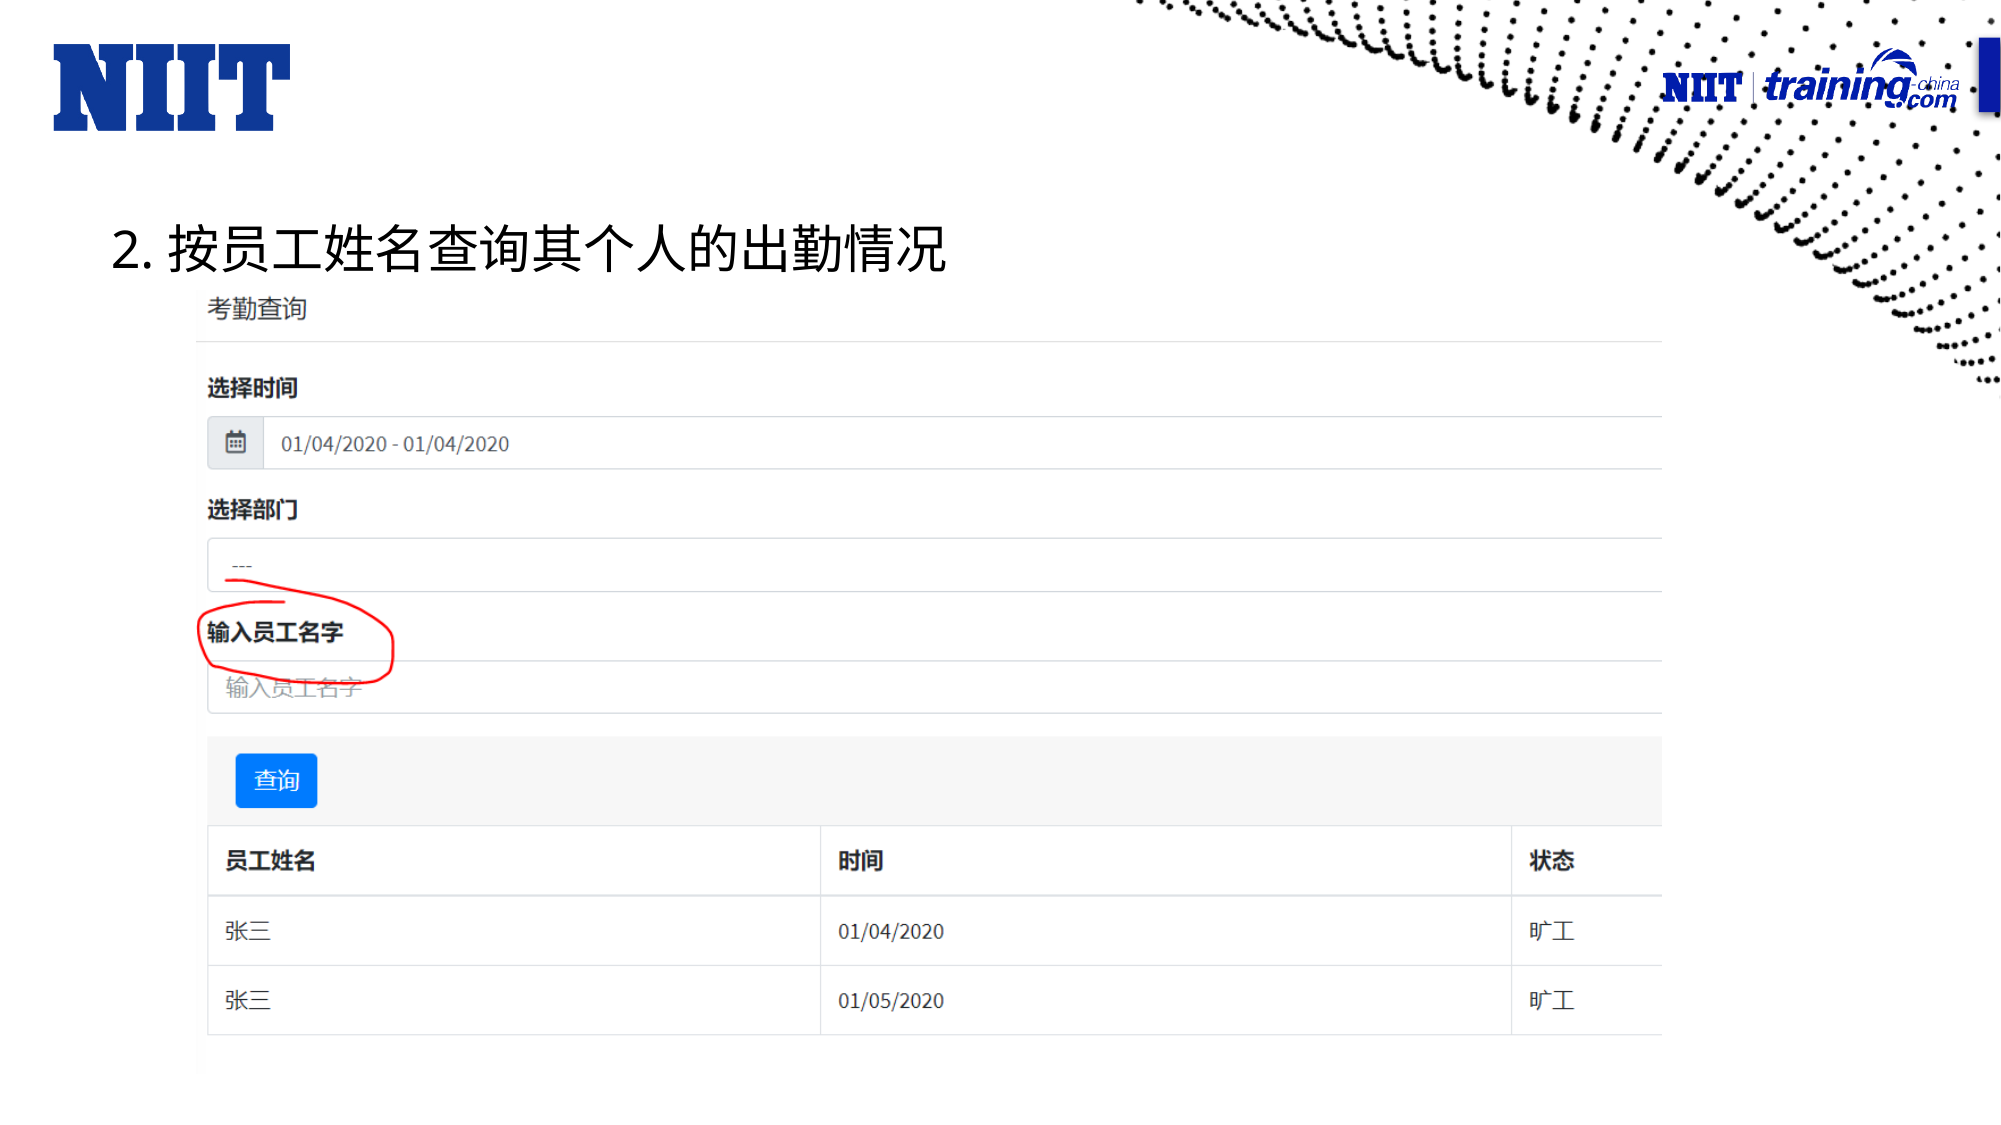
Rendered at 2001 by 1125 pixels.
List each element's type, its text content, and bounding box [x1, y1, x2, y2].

list 2.按员工姓名查询其个人的出勤情况 [85, 204, 1931, 1087]
picture [32, 17, 313, 158]
picture [196, 290, 1662, 1074]
picture [908, 0, 2001, 922]
